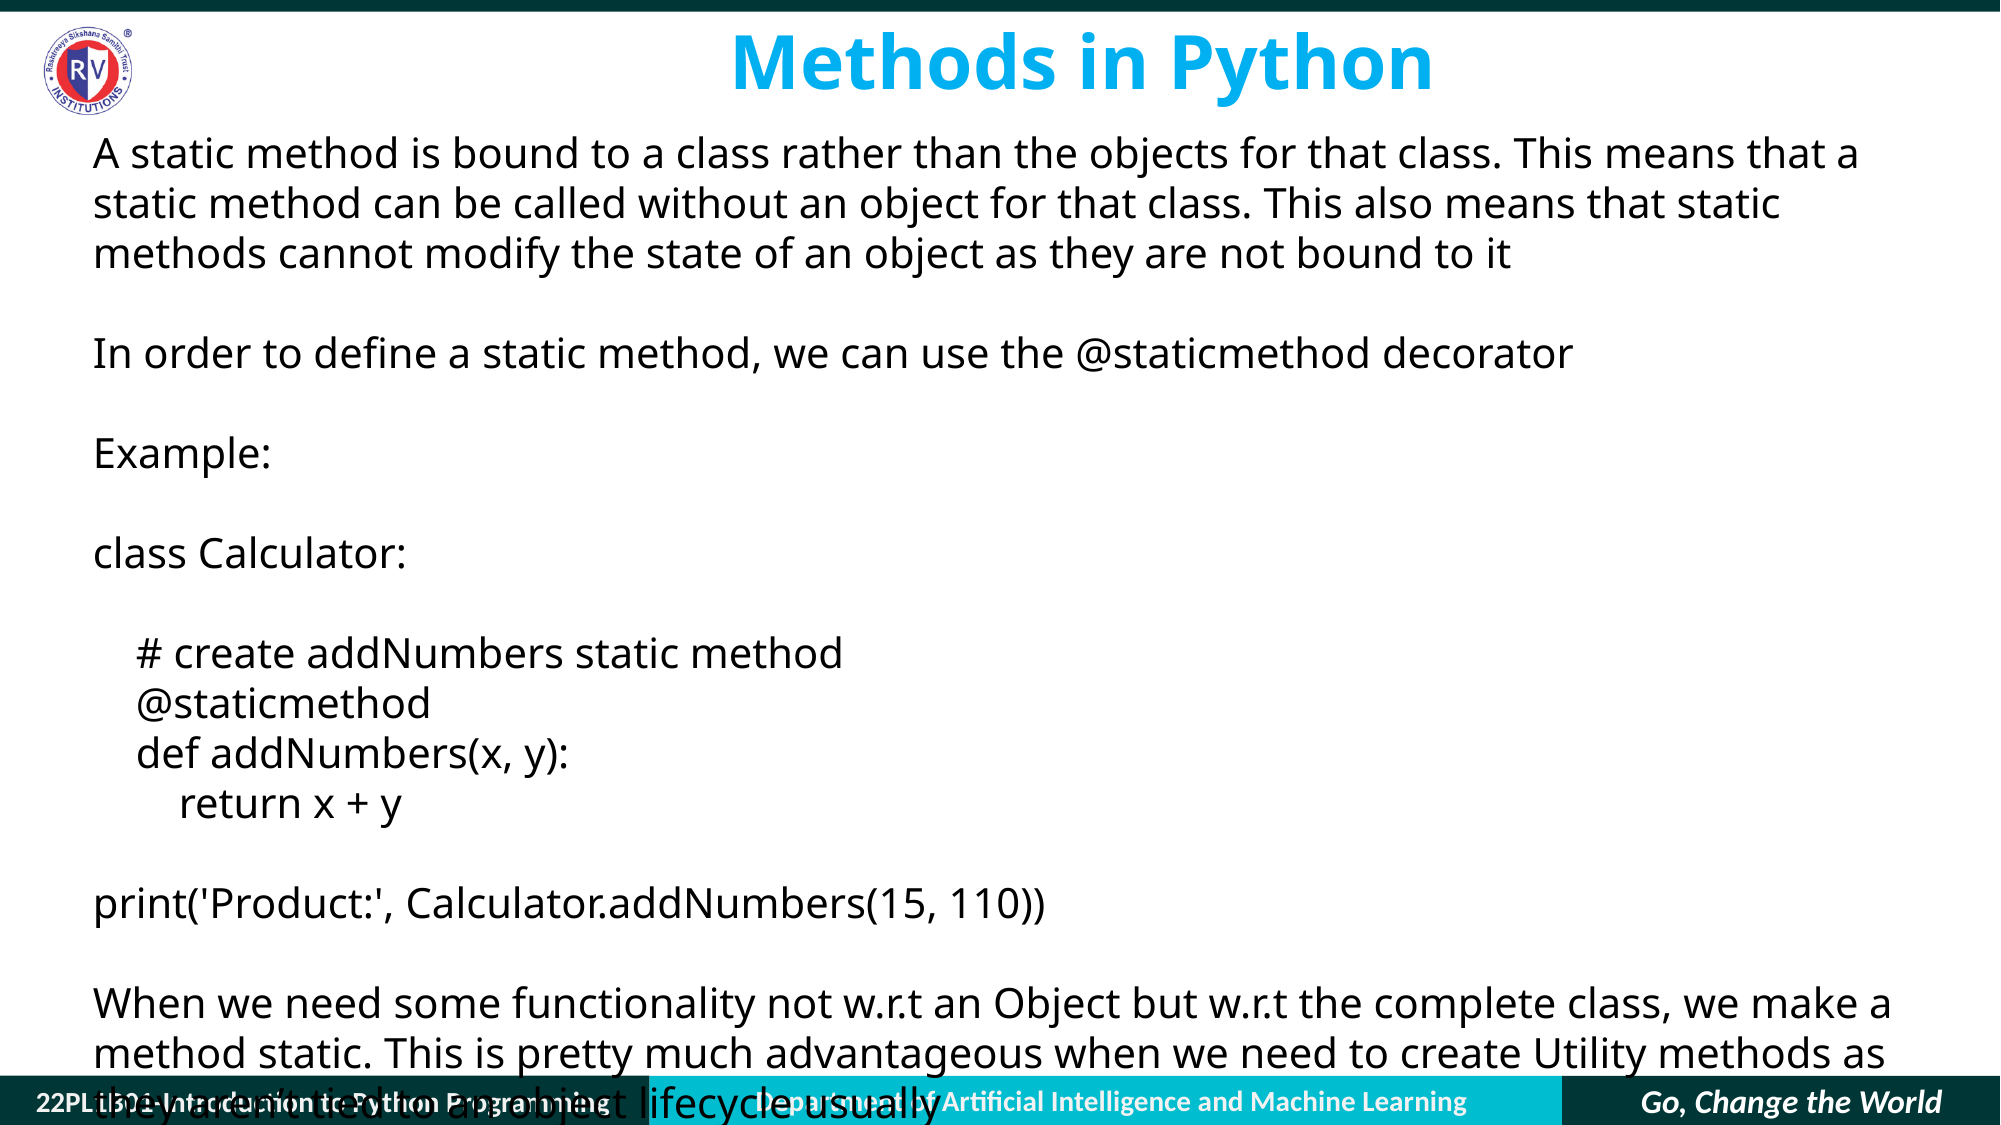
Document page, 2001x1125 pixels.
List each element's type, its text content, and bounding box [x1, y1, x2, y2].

title Methods in Python [119, 19, 2000, 120]
text_box A static method is bound to a class rather than the objects for that class. This means that a static method can be called without an object for that class. This also means that static methods cannot modify the state of an object as they are not bound to it In order to define a static method, we can use the @staticmethod decorator Example: class Calculator: # create addNumbers static method @staticmethod def addNumbers(x, y): return x + y print('Product:', Calculator.addNumbers(15, 110)) When we need some functionality not w.r.t an Object but w.r.t the complete class, we make a method static. This is pretty much advantageous when we need to create Utility methods as they aren’t tied to an object lifecycle usually [78, 119, 1958, 1125]
picture [37, 20, 119, 121]
